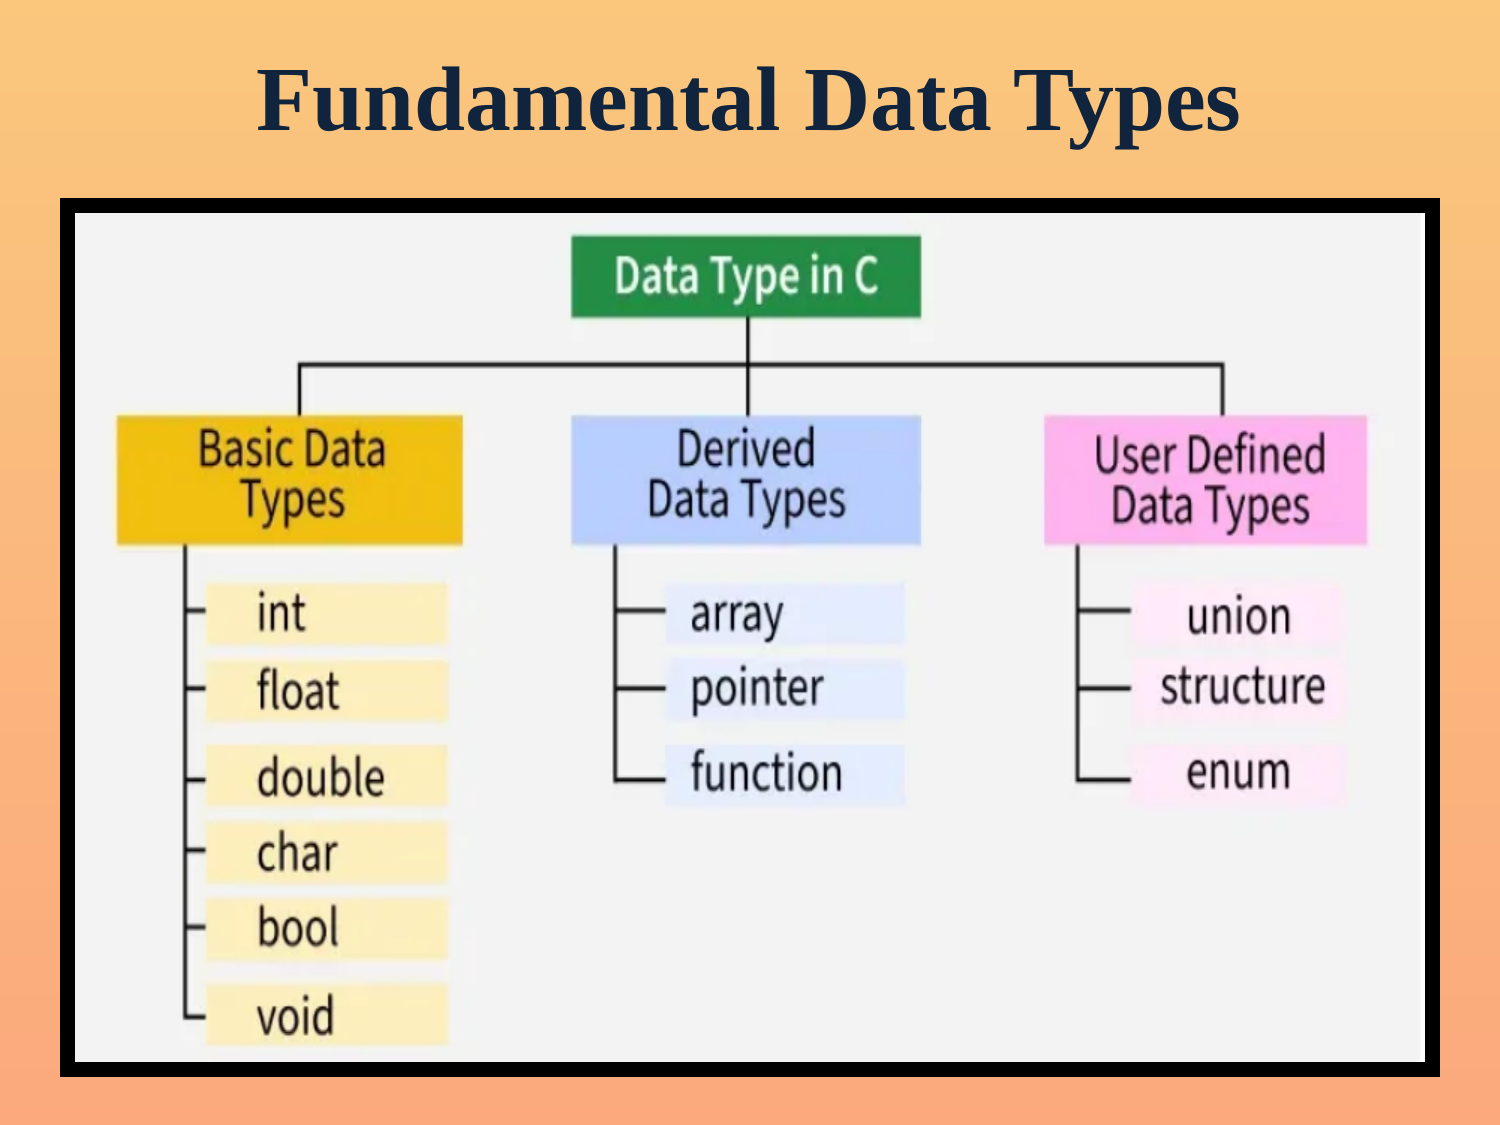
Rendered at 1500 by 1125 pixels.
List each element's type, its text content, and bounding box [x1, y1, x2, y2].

title Fundamental Data Types [75, 0, 1425, 188]
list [74, 212, 1426, 1063]
